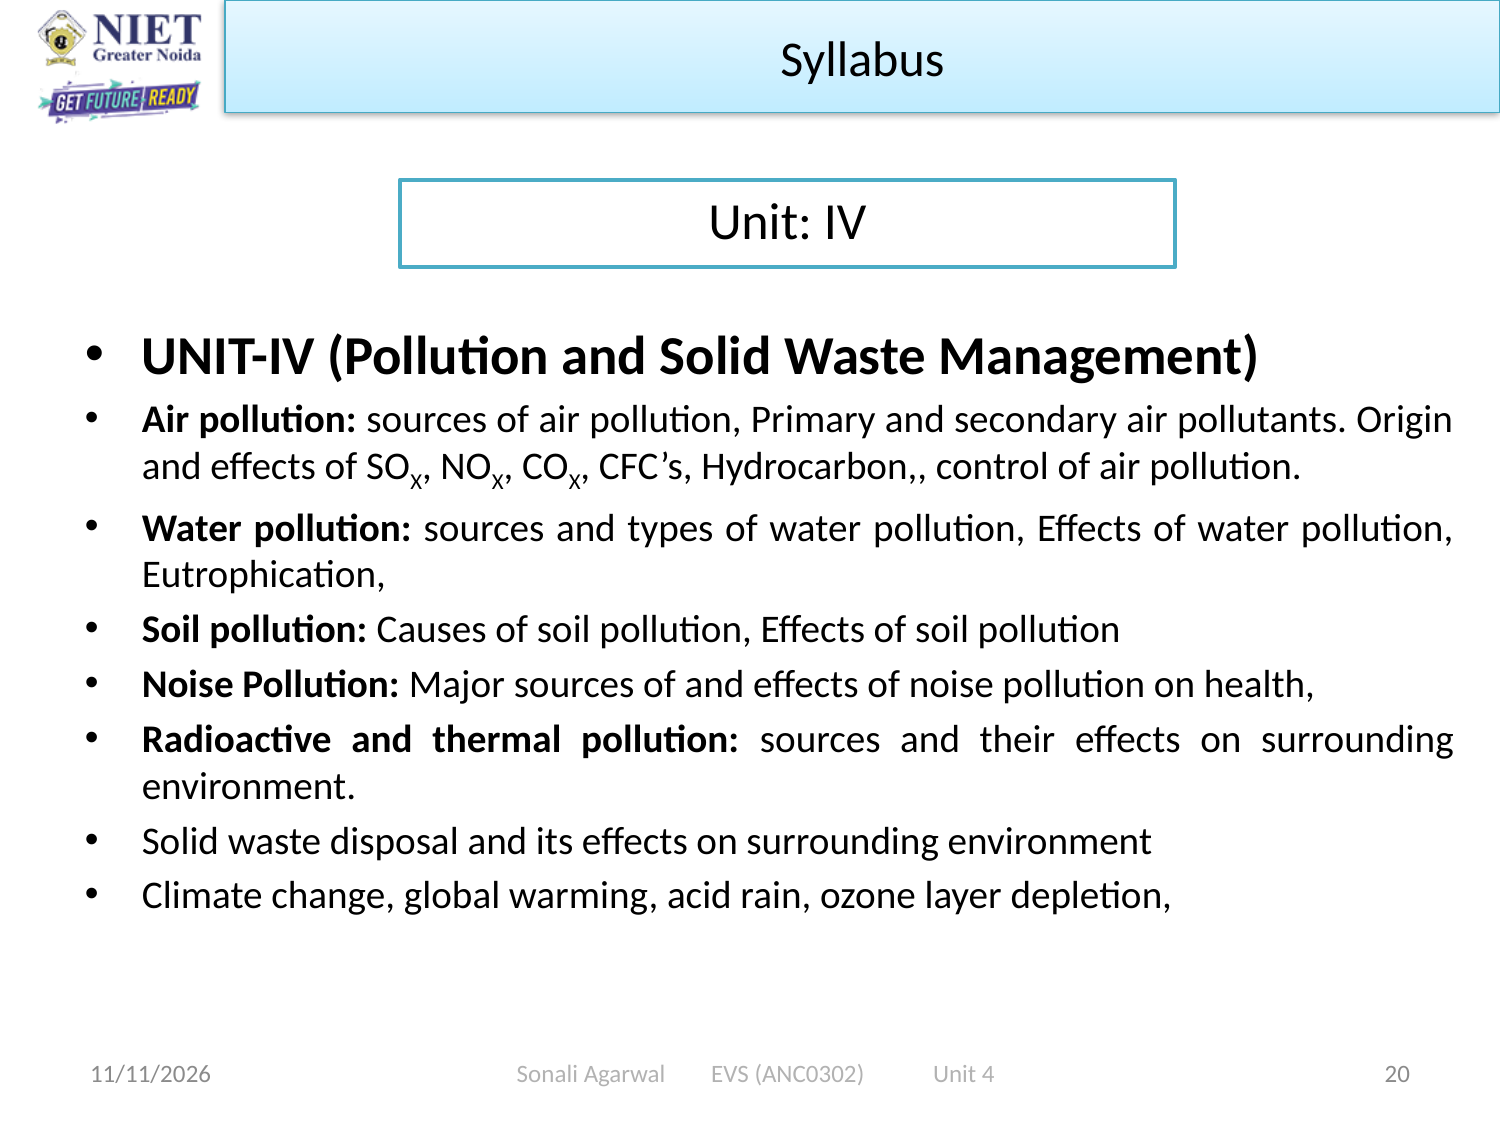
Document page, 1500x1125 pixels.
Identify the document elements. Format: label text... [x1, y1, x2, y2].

slide_number 20 [1074, 1042, 1425, 1103]
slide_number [75, 1042, 425, 1103]
list UNIT-IV (Pollution and Solid Waste Management) Air pollution: sources of air pollution, Primary and secondary air pollutants. Origin and effects of SOX, NOX, COX, CFC’s, Hydrocarbon,, control of air pollution. Water pollution: sources and types of water pollution, Effects of water pollution, Eutrophication, Soil pollution: Causes of soil pollution, Effects of soil pollution Noise Pollution: Major sources of and effects of noise pollution on health, Radioactive and thermal pollution: sources and their effects on surrounding environment. Solid waste disposal and its effects on surrounding environment Climate change, global warming, acid rain, ozone layer depletion, [69, 312, 1470, 935]
text_box Unit: IV [398, 178, 1177, 269]
footer Sonali Agarwal EVS (ANC0302) Unit 4 [450, 1042, 1063, 1103]
text_box Syllabus [238, 0, 1500, 113]
picture [0, 0, 238, 135]
